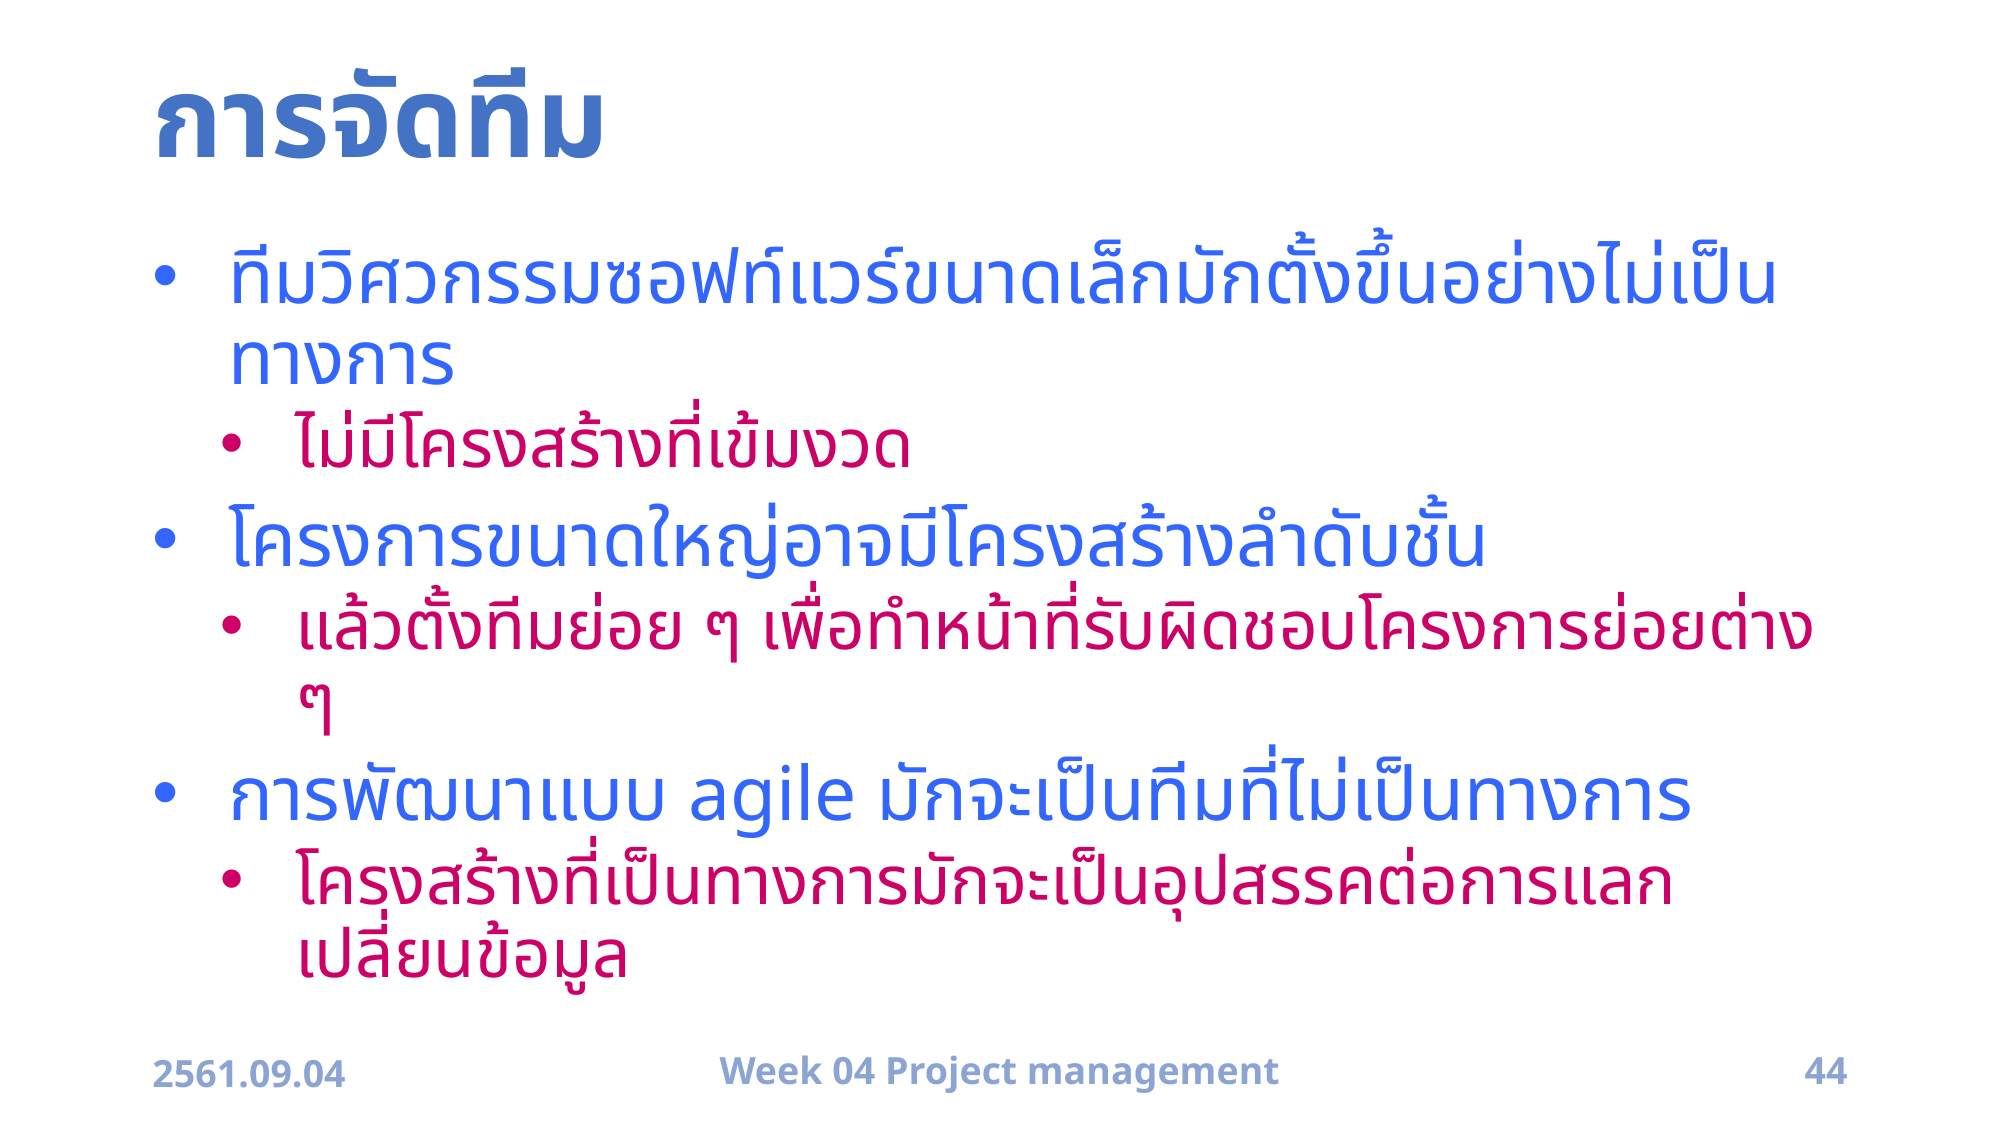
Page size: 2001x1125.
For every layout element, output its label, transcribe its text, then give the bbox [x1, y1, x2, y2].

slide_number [137, 1042, 588, 1103]
list ทีมวิศวกรรมซอฟท์แวร์ขนาดเล็กมักตั้งขึ้นอย่างไม่เป็นทางการ ไม่มีโครงสร้างที่เข้มงวด โครงการขนาดใหญ่อาจมีโครงสร้างลำดับชั้น แล้วตั้งทีมย่อย ๆ เพื่อทำหน้าที่รับผิดชอบโครงการย่อยต่าง ๆ การพัฒนาแบบ agile มักจะเป็นทีมที่ไม่เป็นทางการ โครงสร้างที่เป็นทางการมักจะเป็นอุปสรรคต่อการแลกเปลี่ยนข้อมูล [137, 231, 1863, 1014]
title การจัดทีม [137, 39, 1863, 204]
footer Week 04 Project management [662, 1042, 1338, 1103]
slide_number 44 [1412, 1042, 1863, 1103]
